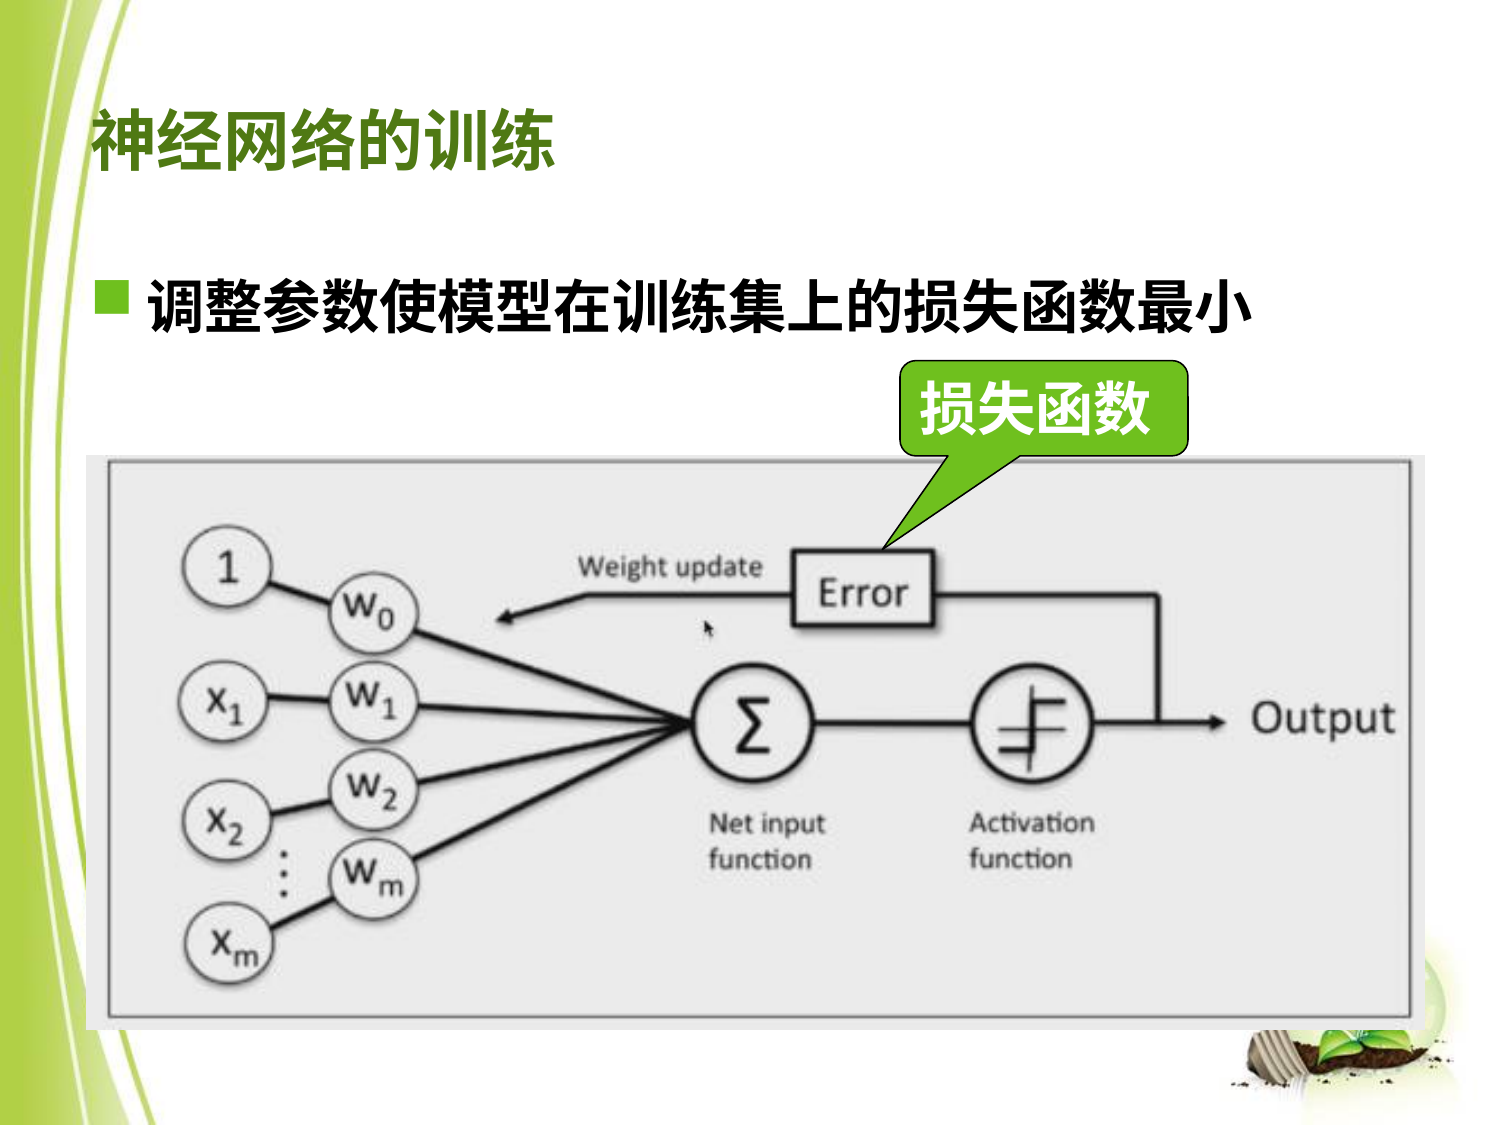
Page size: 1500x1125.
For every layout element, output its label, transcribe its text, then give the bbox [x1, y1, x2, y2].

picture [0, 0, 1500, 1125]
list 调整参数使模型在训练集上的损失函数最小 [75, 262, 1425, 1005]
title 神经网络的训练 [75, 45, 1425, 233]
text_box 损失函数 [900, 360, 1189, 454]
